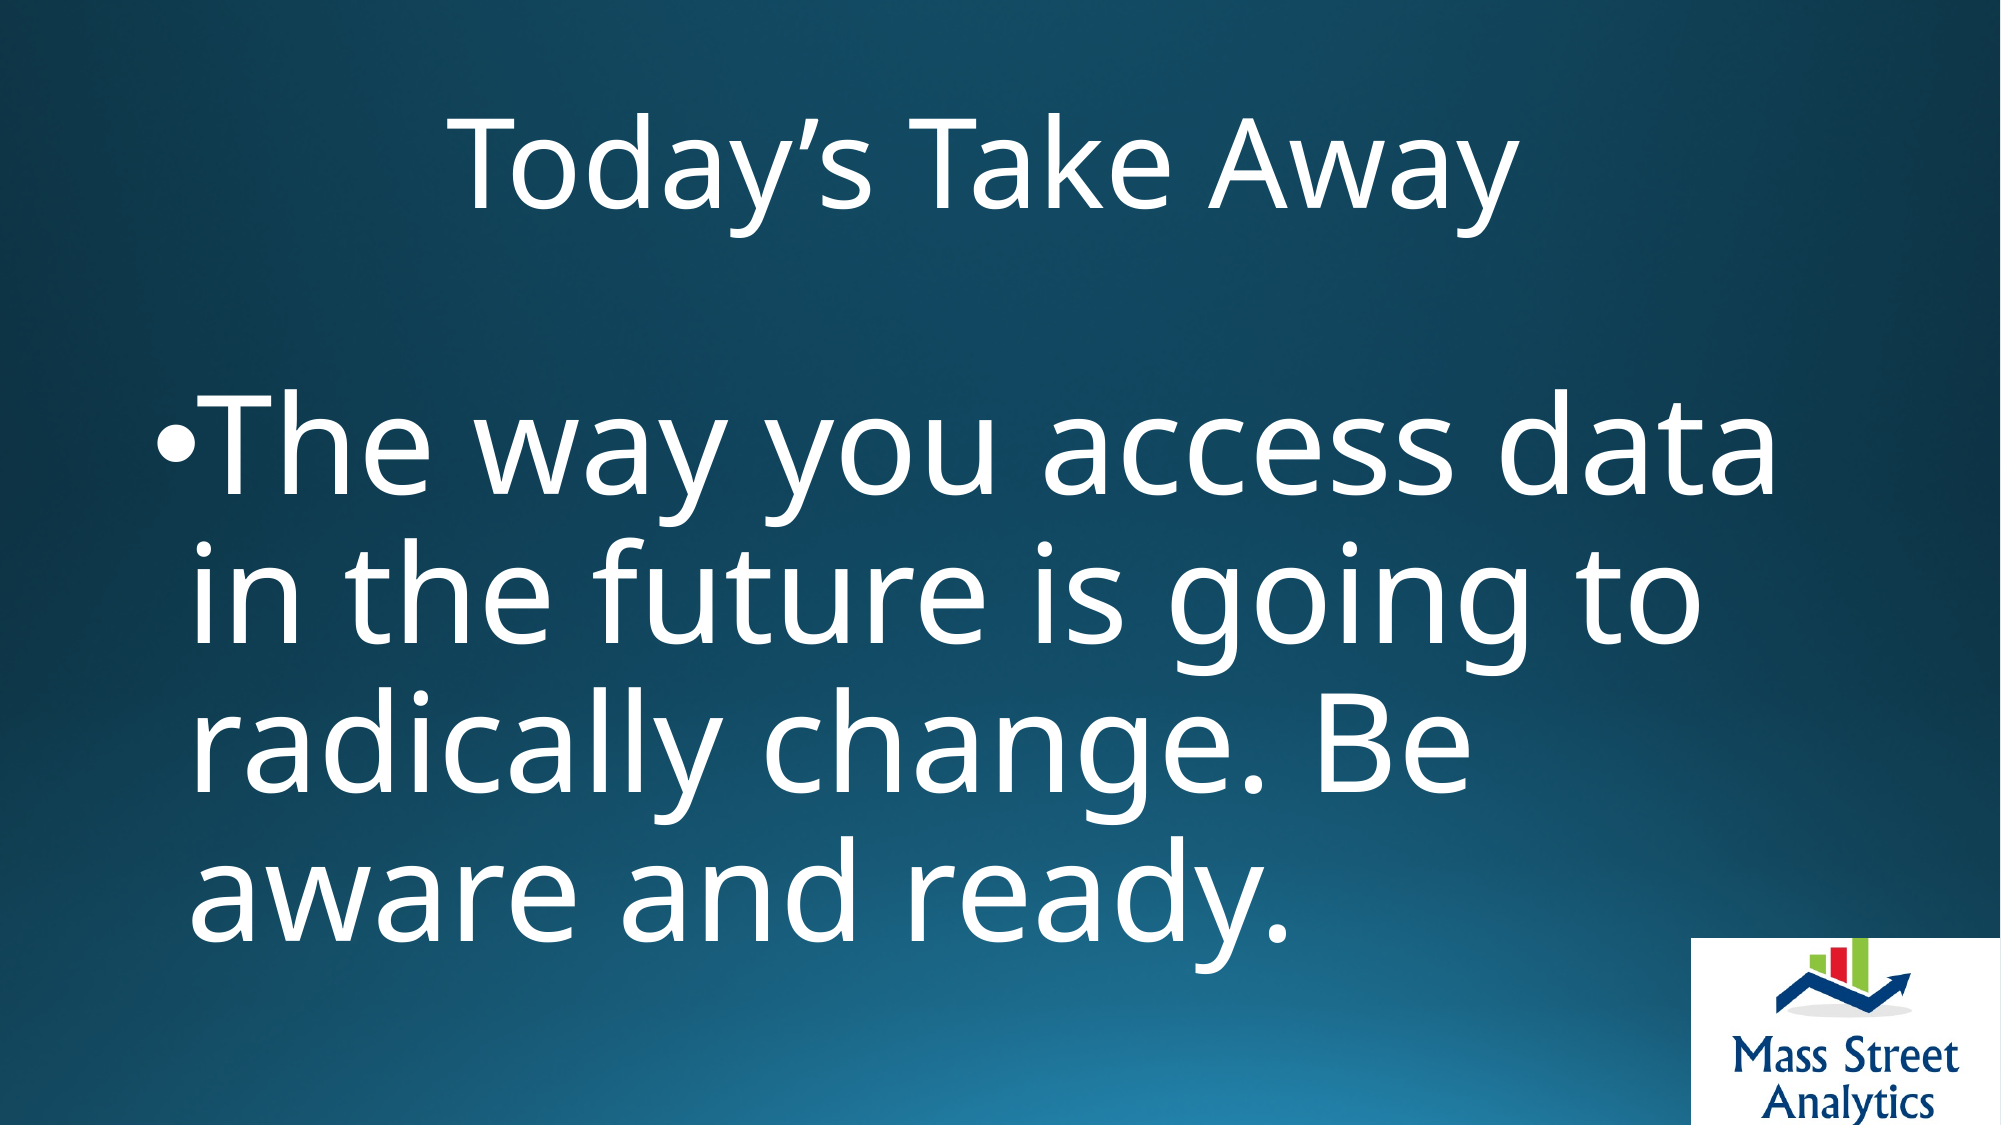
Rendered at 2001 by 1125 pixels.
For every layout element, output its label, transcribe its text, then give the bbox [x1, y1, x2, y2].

title Today’s Take Away [137, 59, 1863, 278]
list The way you access data in the future is going to radically change. Be aware and ready. [137, 368, 1817, 1082]
picture [0, 0, 2001, 1125]
